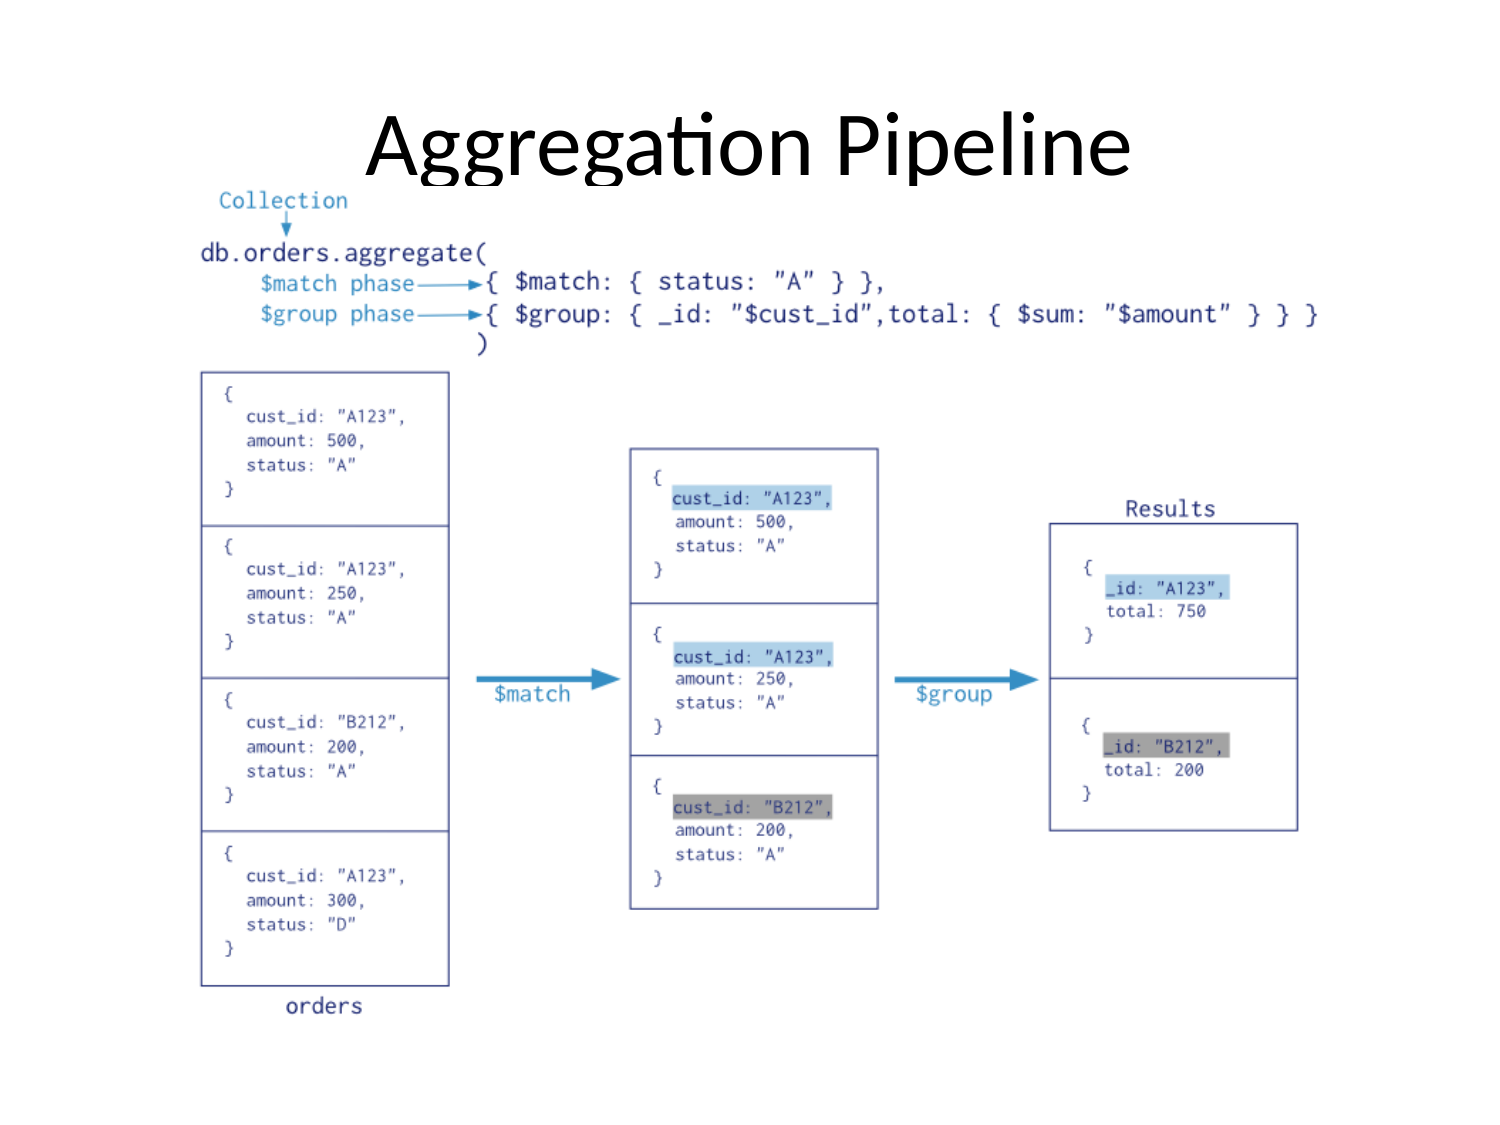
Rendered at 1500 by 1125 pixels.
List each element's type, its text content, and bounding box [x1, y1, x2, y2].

title Aggregation Pipeline [75, 45, 1425, 233]
picture [187, 186, 1327, 1028]
